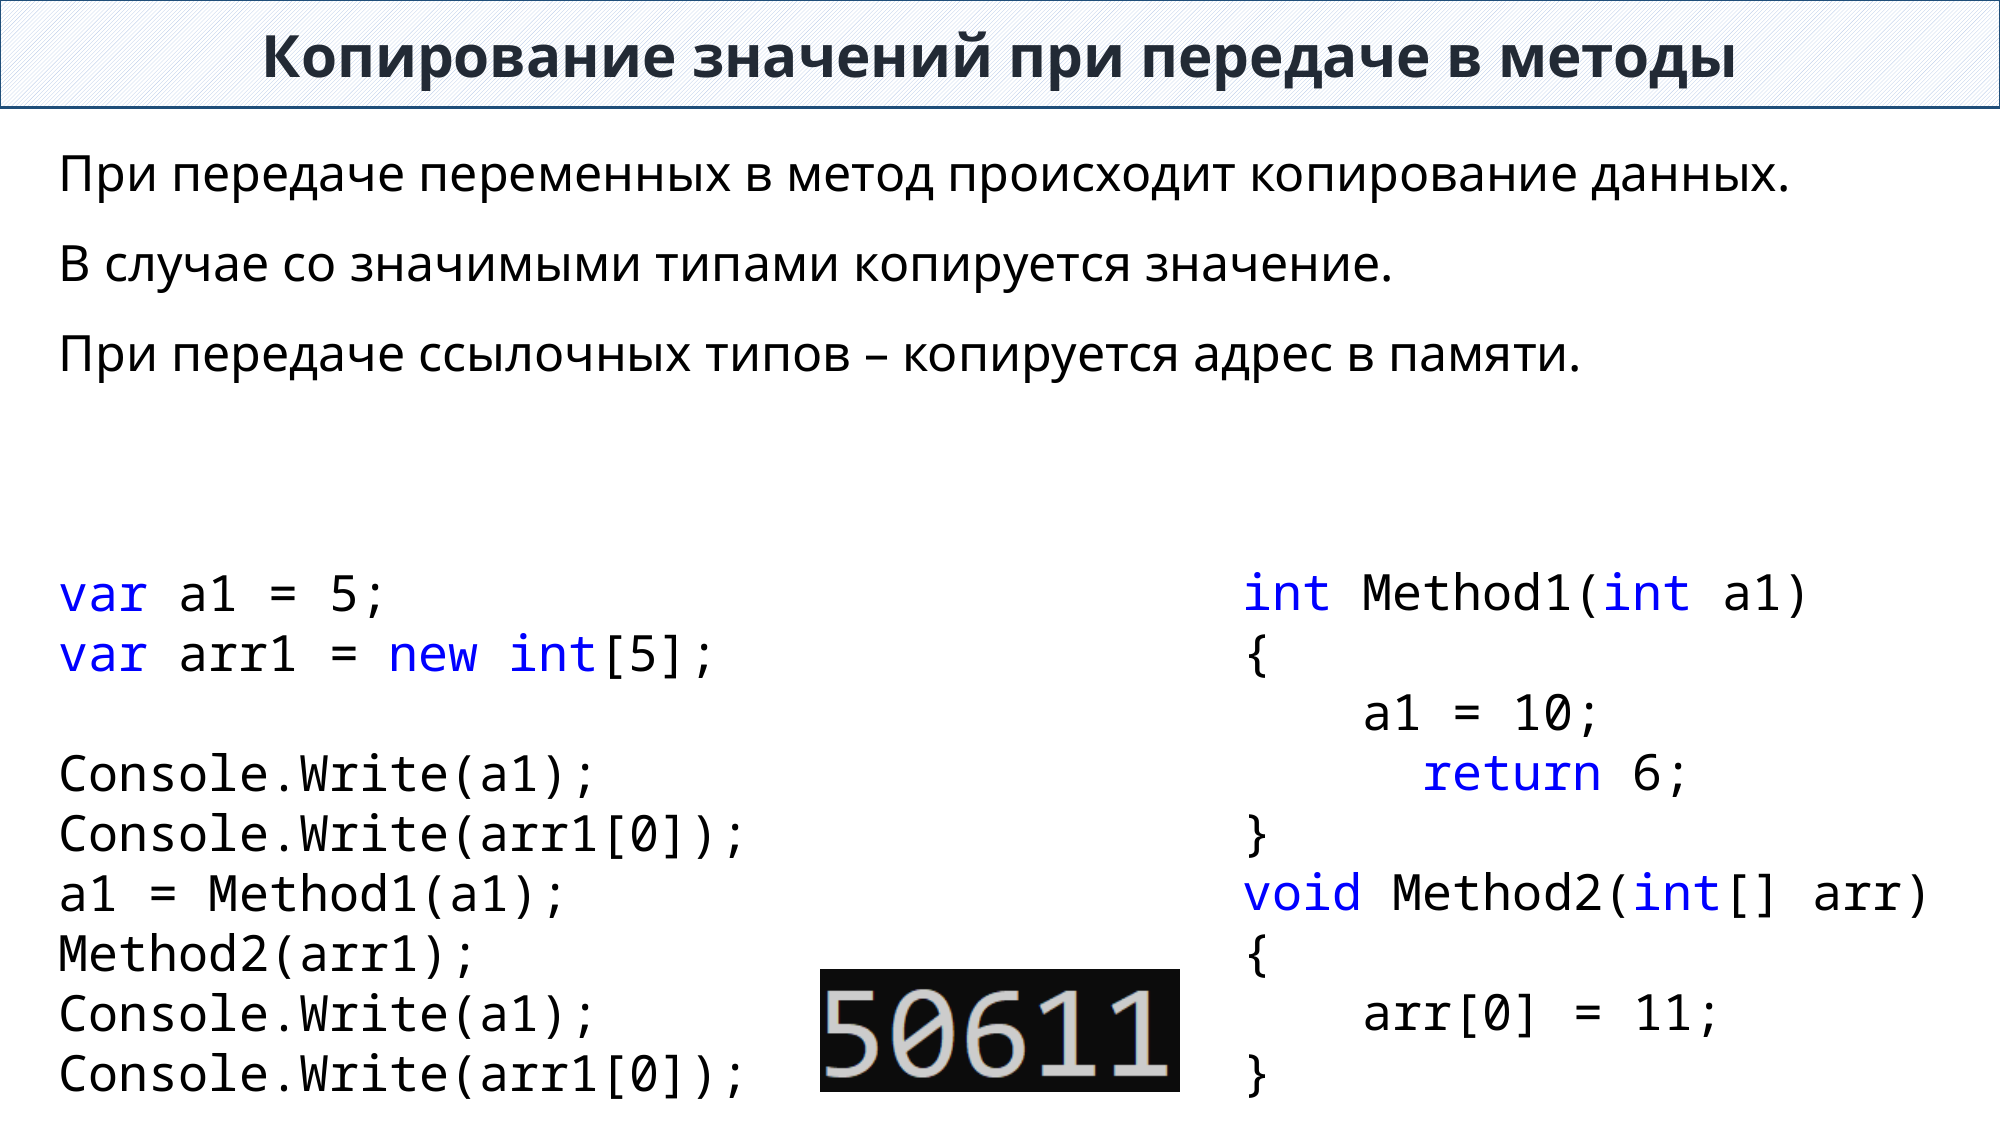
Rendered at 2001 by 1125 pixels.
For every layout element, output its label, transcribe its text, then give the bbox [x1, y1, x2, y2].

text_box Копирование значений при передаче в методы [0, 0, 2000, 108]
picture [820, 969, 1180, 1092]
text_box При передаче переменных в метод происходит копирование данных. В случае со значимыми типами копируется значение. При передаче ссылочных типов – копируется адрес в памяти. var a1 = 5; var arr1 = new int[5]; Console.Write(a1); Console.Write(arr1[0]); a1 = Method1(a1); Method2(arr1); Console.Write(a1); Console.Write(arr1[0]); [0, 108, 2000, 1109]
text_box int Method1(int a1) { a1 = 10; return 6; } void Method2(int[] arr) { arr[0] = 11; } [1228, 552, 2000, 1108]
